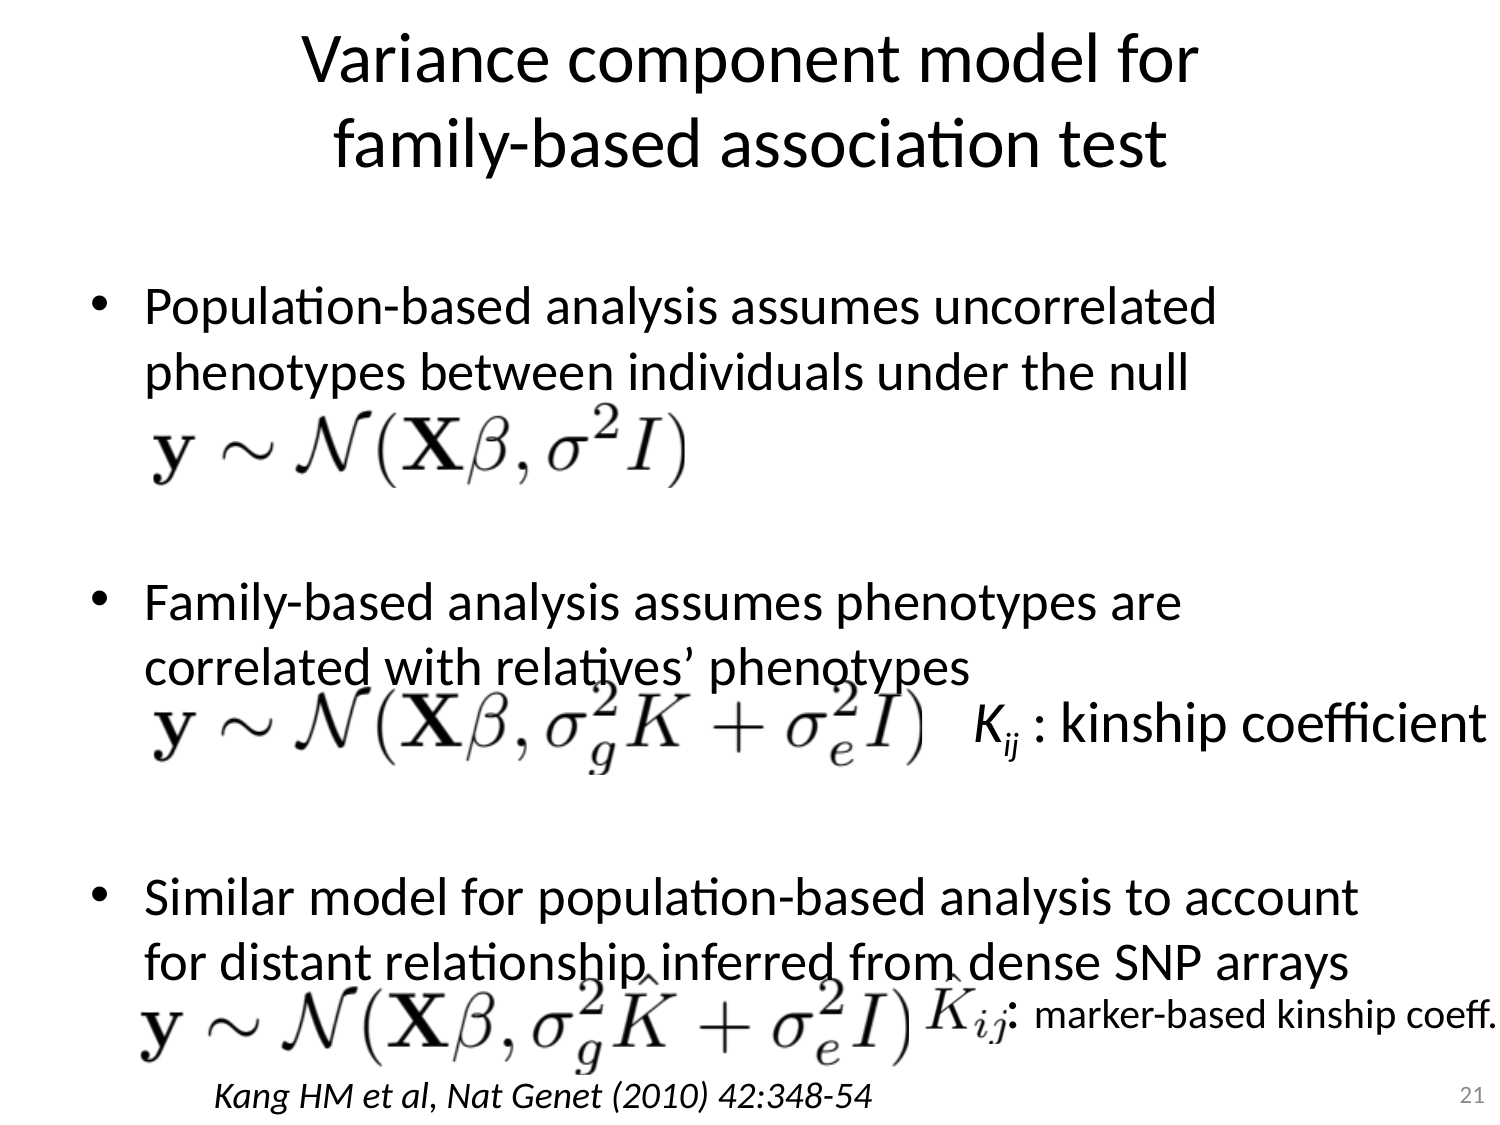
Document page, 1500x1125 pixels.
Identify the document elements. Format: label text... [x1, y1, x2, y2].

picture [139, 972, 910, 1076]
picture [152, 401, 685, 488]
picture [152, 678, 923, 776]
slide_number 21 [1149, 1063, 1500, 1124]
picture [924, 972, 1007, 1044]
text_box Kij : kinship coefficient [958, 676, 1500, 772]
title Variance component model for family-based association test [76, 2, 1427, 191]
text_box Kang HM et al, Nat Genet (2010) 42:348-54 [0, 1063, 888, 1124]
list Population-based analysis assumes uncorrelated phenotypes between individuals under the null Family-based analysis assumes phenotypes are correlated with relatives’ phenotypes Similar model for population-based analysis to account for distant relationship inferred from dense SNP arrays [75, 262, 1425, 1005]
text_box : marker-based kinship coeff. [937, 962, 1500, 1048]
